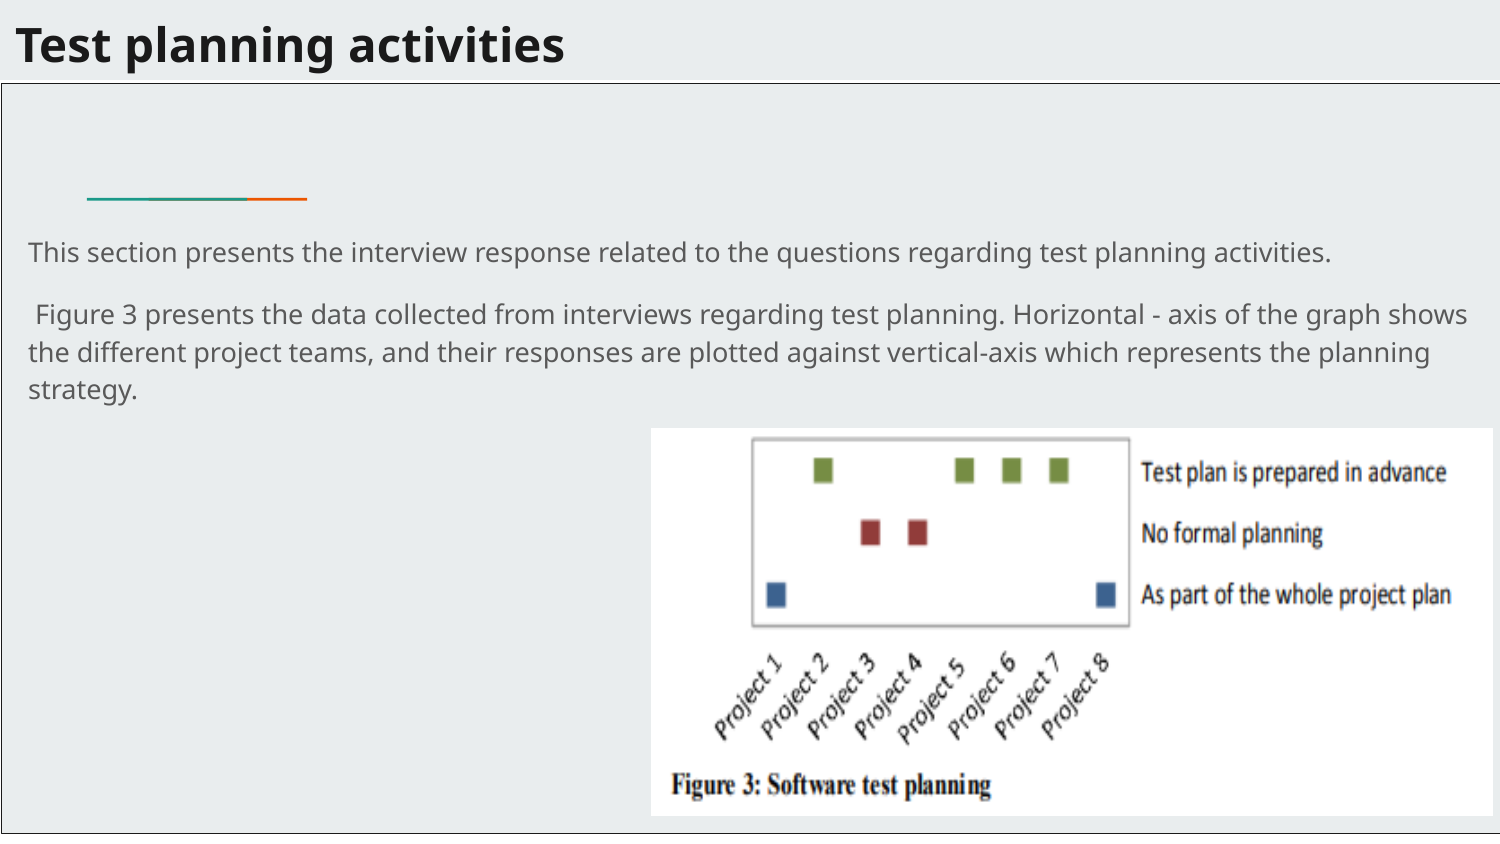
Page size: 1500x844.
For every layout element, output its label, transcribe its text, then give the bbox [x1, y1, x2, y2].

title Test planning activities [0, 0, 1262, 88]
list This section presents the interview response related to the questions regarding test planning activities. Figure 3 presents the data collected from interviews regarding test planning. Horizontal - axis of the graph shows the different project teams, and their responses are plotted against vertical-axis which represents the planning strategy. [13, 215, 1500, 557]
picture [650, 428, 1494, 816]
